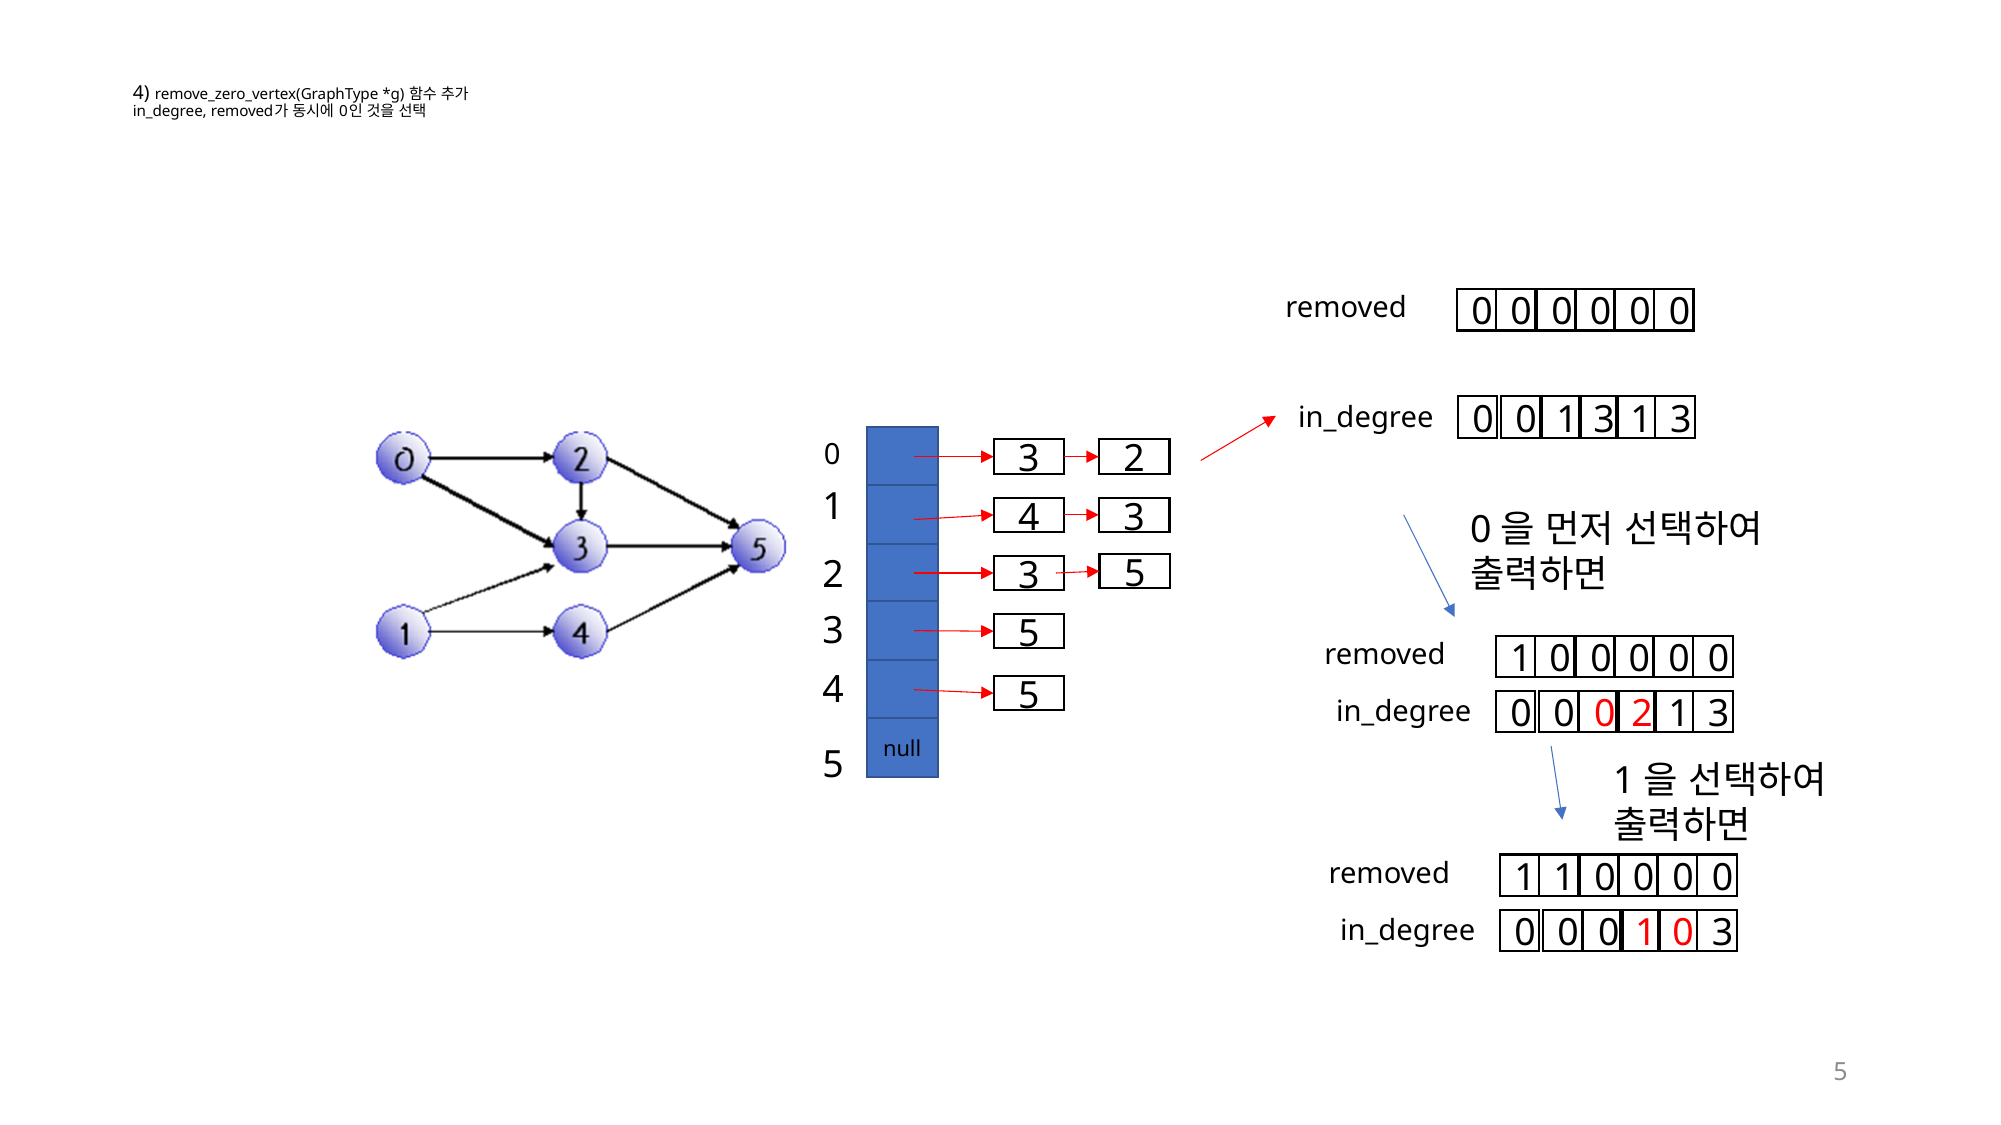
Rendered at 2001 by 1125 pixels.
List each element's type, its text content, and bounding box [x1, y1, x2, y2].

text_box [866, 600, 939, 659]
text_box [866, 426, 939, 484]
text_box 5 [993, 675, 1065, 711]
text_box 3 [1696, 909, 1738, 952]
text_box 3 [807, 598, 850, 657]
text_box 0 [1579, 853, 1617, 897]
text_box 0 [1653, 288, 1695, 332]
text_box 0 [1500, 395, 1540, 439]
text_box 4 [807, 657, 850, 718]
text_box removed [1270, 281, 1458, 331]
text_box 0 [1582, 909, 1624, 952]
text_box 1 [1538, 853, 1579, 897]
text_box 0 [1575, 635, 1613, 678]
text_box 0 [1536, 288, 1574, 332]
text_box [866, 659, 939, 717]
text_box 0 [1542, 909, 1582, 952]
text_box 0 [1574, 288, 1614, 332]
text_box removed [1309, 627, 1497, 678]
text_box in_degree [1313, 685, 1501, 735]
text_box 3 [1654, 395, 1696, 439]
text_box 0을 먼저 선택하여 출력하면 [1455, 497, 1809, 603]
text_box 2 [1620, 690, 1653, 733]
text_box 1 [1624, 909, 1657, 952]
text_box 1 [1615, 395, 1654, 439]
text_box 1 [1540, 395, 1582, 439]
text_box 0 [1505, 909, 1540, 952]
text_box 5 [807, 732, 850, 793]
text_box 2 [807, 542, 850, 598]
text_box 0 [1613, 635, 1653, 678]
text_box 0 [1538, 690, 1578, 733]
text_box 0 [809, 428, 852, 478]
text_box 0 [1534, 635, 1575, 678]
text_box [1551, 745, 1563, 820]
text_box 3 [993, 555, 1065, 591]
text_box 0 [1495, 288, 1536, 332]
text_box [913, 514, 994, 520]
text_box 3 [1098, 497, 1171, 533]
text_box 3 [1582, 395, 1615, 439]
text_box 0 [1456, 288, 1495, 332]
text_box 0 [1692, 635, 1734, 678]
text_box 1 [1653, 690, 1692, 733]
text_box in_degree [1317, 903, 1505, 954]
text_box 2 [1098, 438, 1171, 475]
text_box 4 [993, 497, 1065, 533]
text_box 1을 선택하여 출력하면 [1598, 748, 1952, 854]
title 4) remove_zero_vertex(GraphType *g) 함수 추가 in_degree, removed가 동시에 0인 것을 선택 [117, 32, 1843, 147]
text_box 0 [1501, 690, 1536, 733]
text_box 1 [807, 475, 850, 535]
text_box [866, 543, 939, 600]
text_box removed [1313, 846, 1501, 897]
text_box 0 [1653, 635, 1692, 678]
text_box [866, 484, 939, 543]
text_box null [866, 717, 939, 778]
text_box 3 [1692, 690, 1734, 733]
text_box 3 [993, 438, 1065, 475]
text_box in_degree [1275, 390, 1463, 441]
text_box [1403, 514, 1455, 617]
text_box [1200, 415, 1276, 461]
text_box 5 [993, 613, 1065, 649]
text_box 0 [1614, 288, 1653, 332]
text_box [913, 689, 994, 694]
slide_number 5 [1412, 1042, 1863, 1103]
text_box 0 [1463, 395, 1498, 439]
text_box 1 [1499, 853, 1538, 897]
text_box 0 [1657, 909, 1696, 952]
text_box 0 [1657, 854, 1696, 897]
text_box 0 [1696, 854, 1738, 897]
text_box 5 [1098, 553, 1171, 589]
text_box 0 [1578, 690, 1620, 733]
picture [345, 408, 803, 670]
text_box 1 [1495, 635, 1534, 678]
text_box 0 [1617, 854, 1657, 897]
